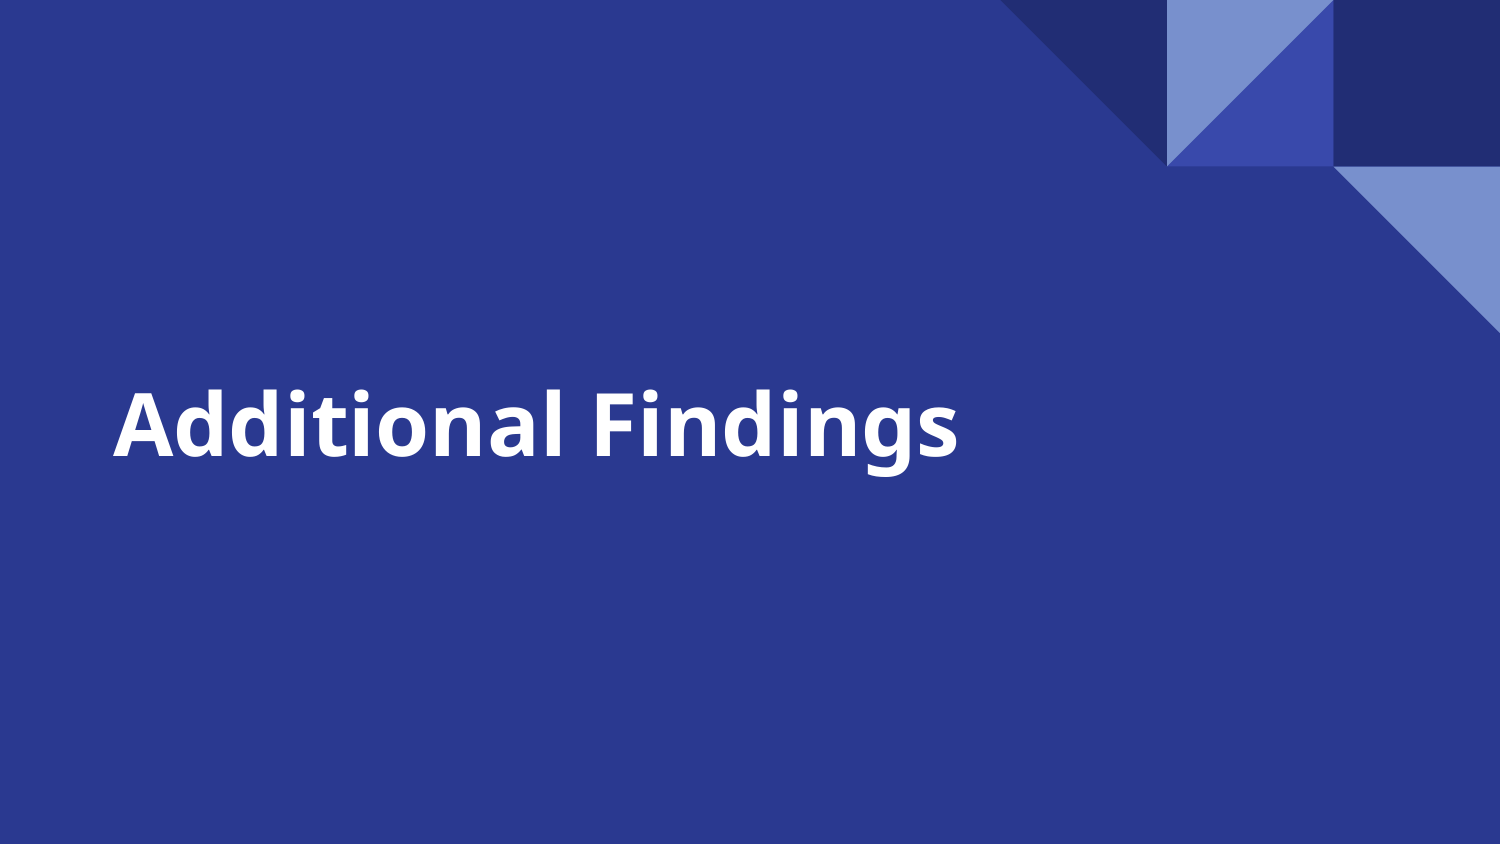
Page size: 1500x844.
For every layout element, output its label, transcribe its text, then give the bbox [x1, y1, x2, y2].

title Additional Findings [98, 353, 1447, 491]
